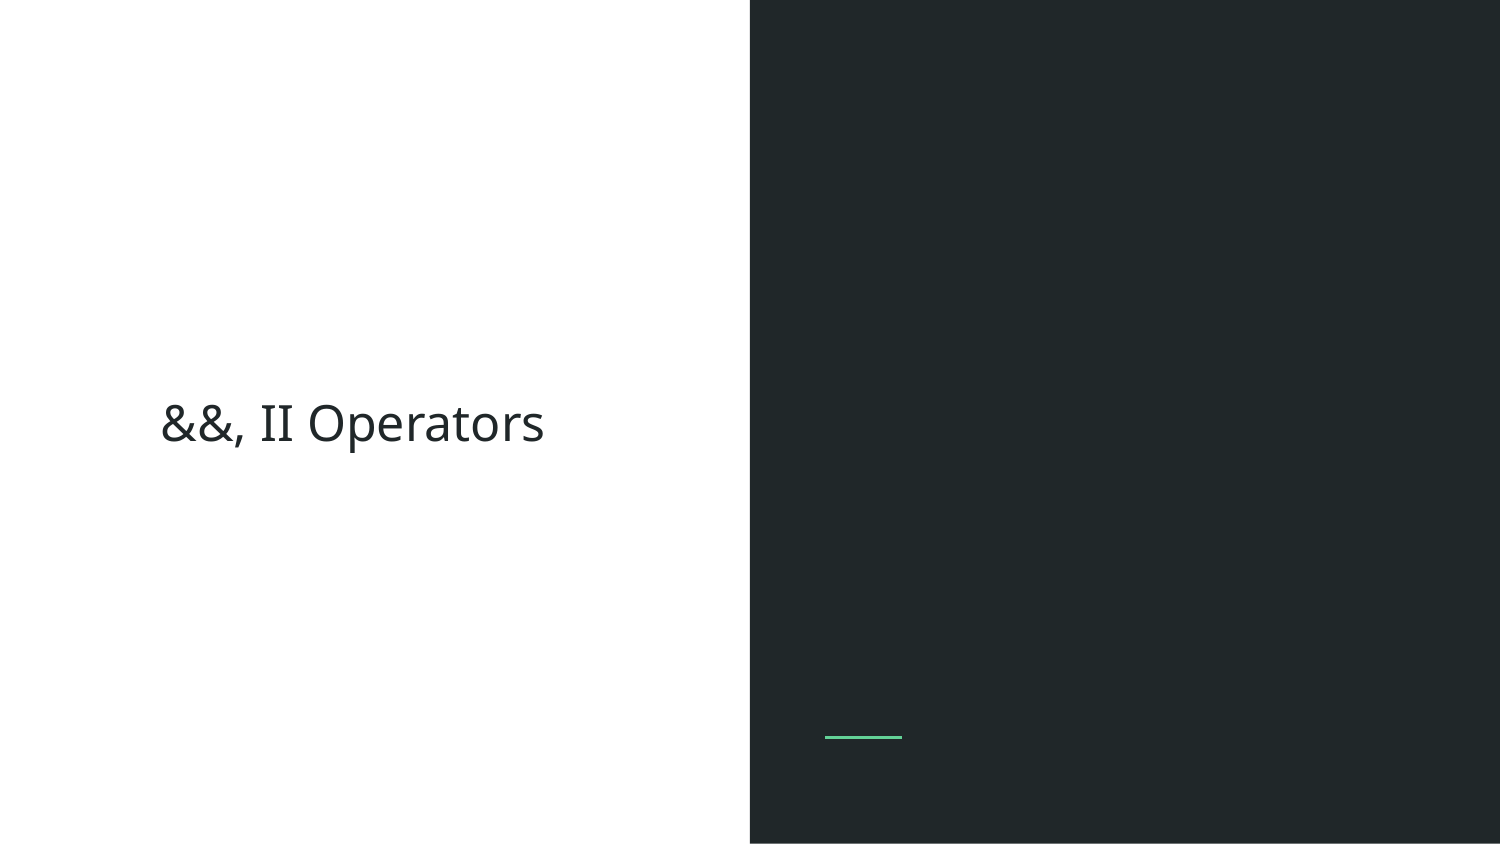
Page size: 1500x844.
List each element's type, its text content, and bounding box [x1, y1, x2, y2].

title &&, II Operators [0, 281, 708, 562]
